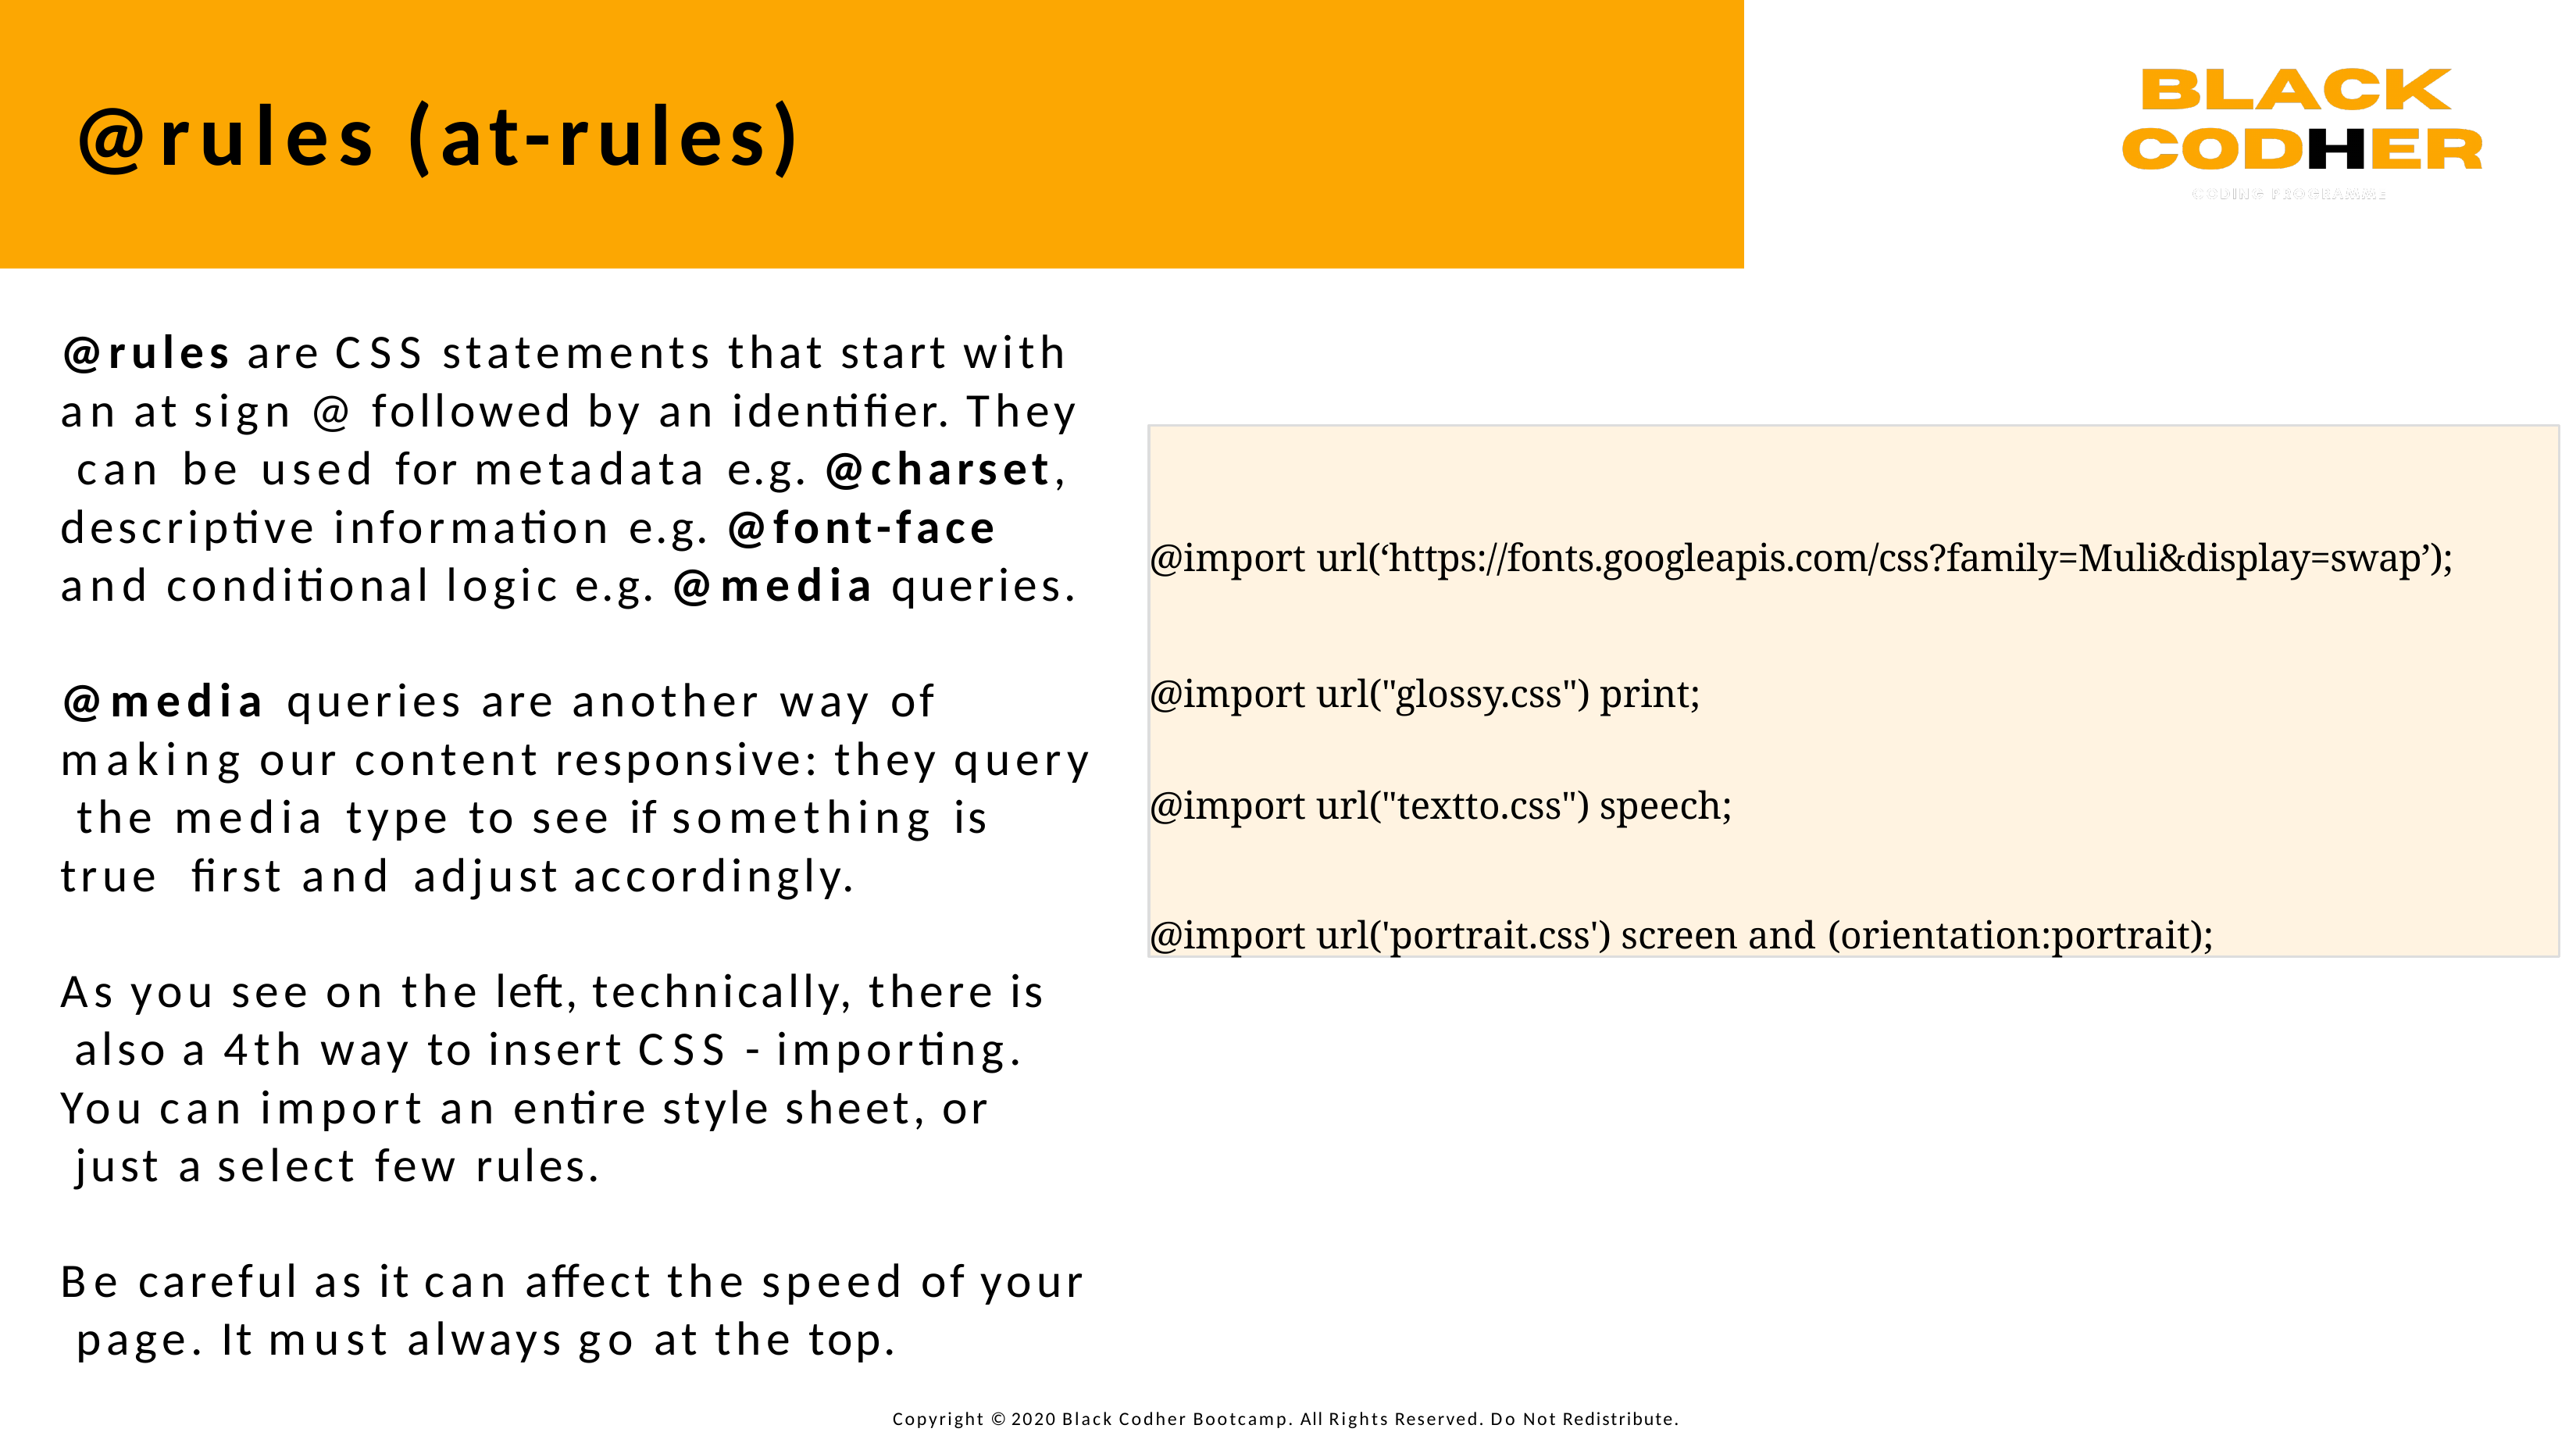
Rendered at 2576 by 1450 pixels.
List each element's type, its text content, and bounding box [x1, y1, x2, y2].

title @rules (at-rules) [70, 77, 812, 319]
text_box @import url(‘https://fonts.googleapis.com/css?family=Muli&display=swap’); @import url("glossy.css") print; @import url("textto.css") speech; @import url('portrait.css') screen and (orientation:portrait); [1149, 425, 2560, 957]
text_box @rules are CSS statements that start with an at sign @ followed by an identiﬁer. They can be used for metadata e.g. @charset, descriptive information e.g. @font-face and conditional logic e.g. @media queries. @media queries are another way of making our content responsive: they query the media type to see if something is true ﬁrst and adjust accordingly. As you see on the left, technically, there is also a 4th way to insert CSS - importing. You can import an entire style sheet, or just a select few rules. Be careful as it can affect the speed of your page. It must always go at the top. [59, 319, 1102, 1366]
text_box [2062, 0, 2542, 374]
footer Copyright © 2020 Black Codher Bootcamp. All Rights Reserved. Do Not Redistribute. [891, 1405, 1686, 1450]
